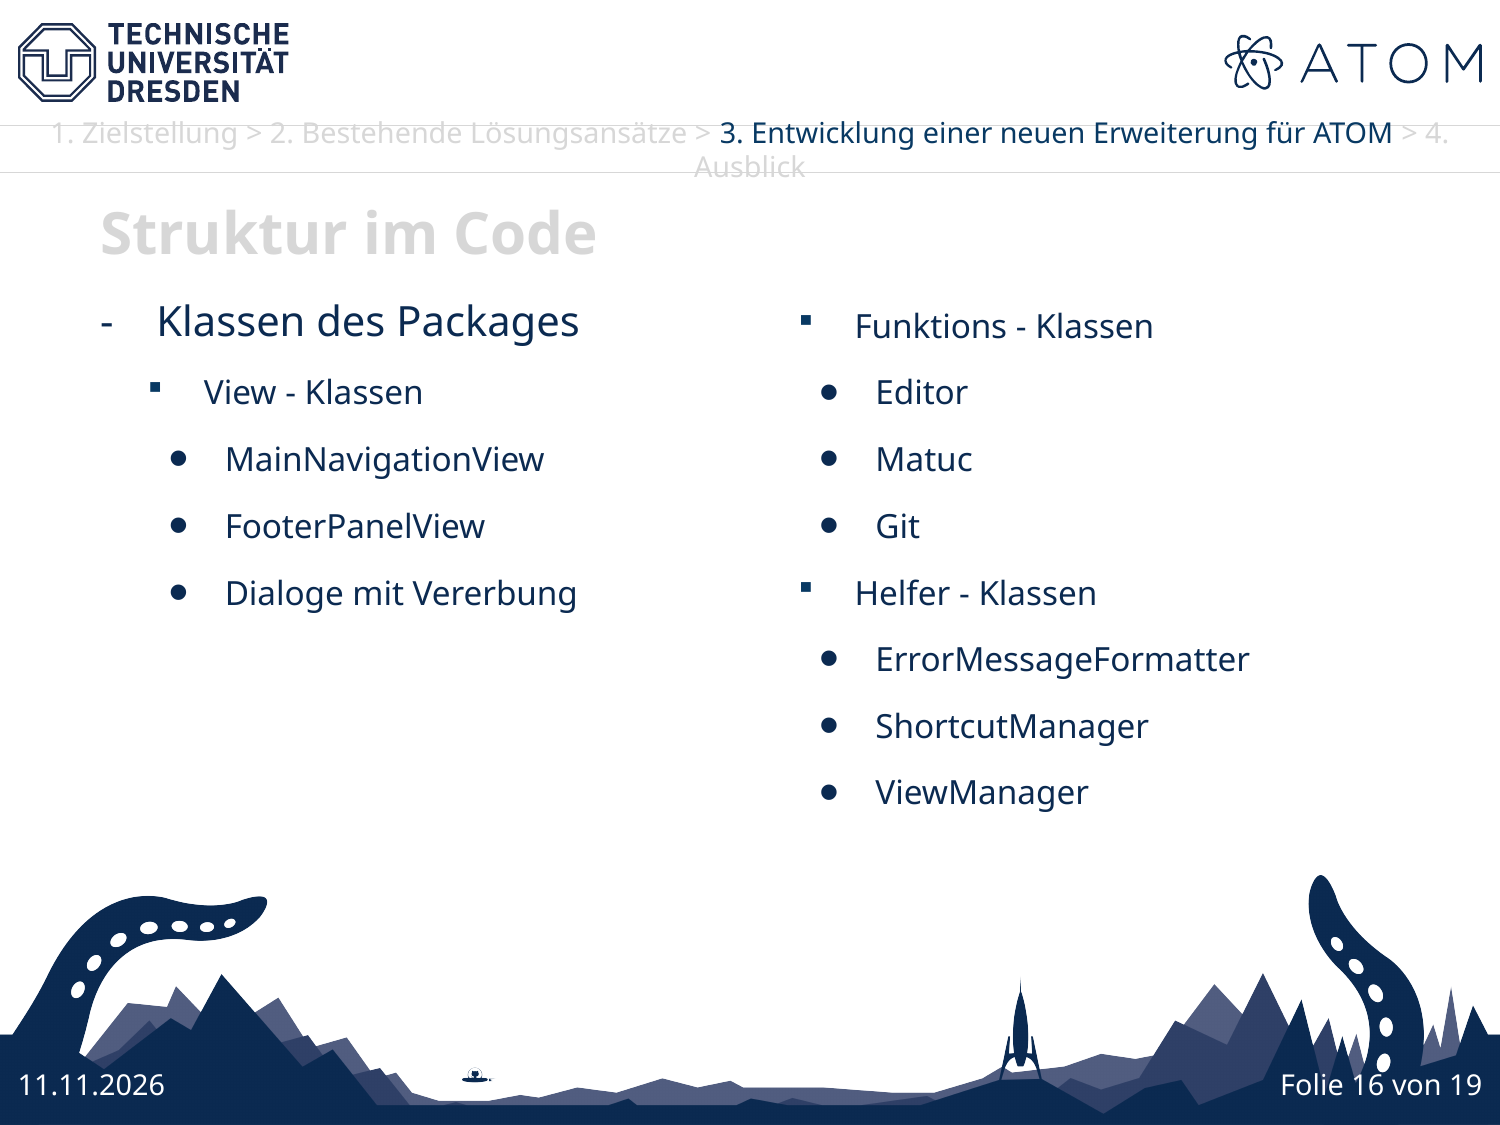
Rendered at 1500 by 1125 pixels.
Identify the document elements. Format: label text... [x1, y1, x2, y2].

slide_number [17, 1064, 278, 1106]
list Klassen des Packages View - Klassen MainNavigationView FooterPanelView Dialoge mit Vererbung [100, 290, 750, 929]
slide_number Folie 16 von 19 [1222, 1064, 1483, 1106]
picture [0, 875, 1500, 1125]
text_box Funktions - Klassen Editor Matuc Git Helfer - Klassen ErrorMessageFormatter ShortcutManager ViewManager [751, 290, 1401, 929]
list Struktur im Code [100, 196, 1401, 280]
